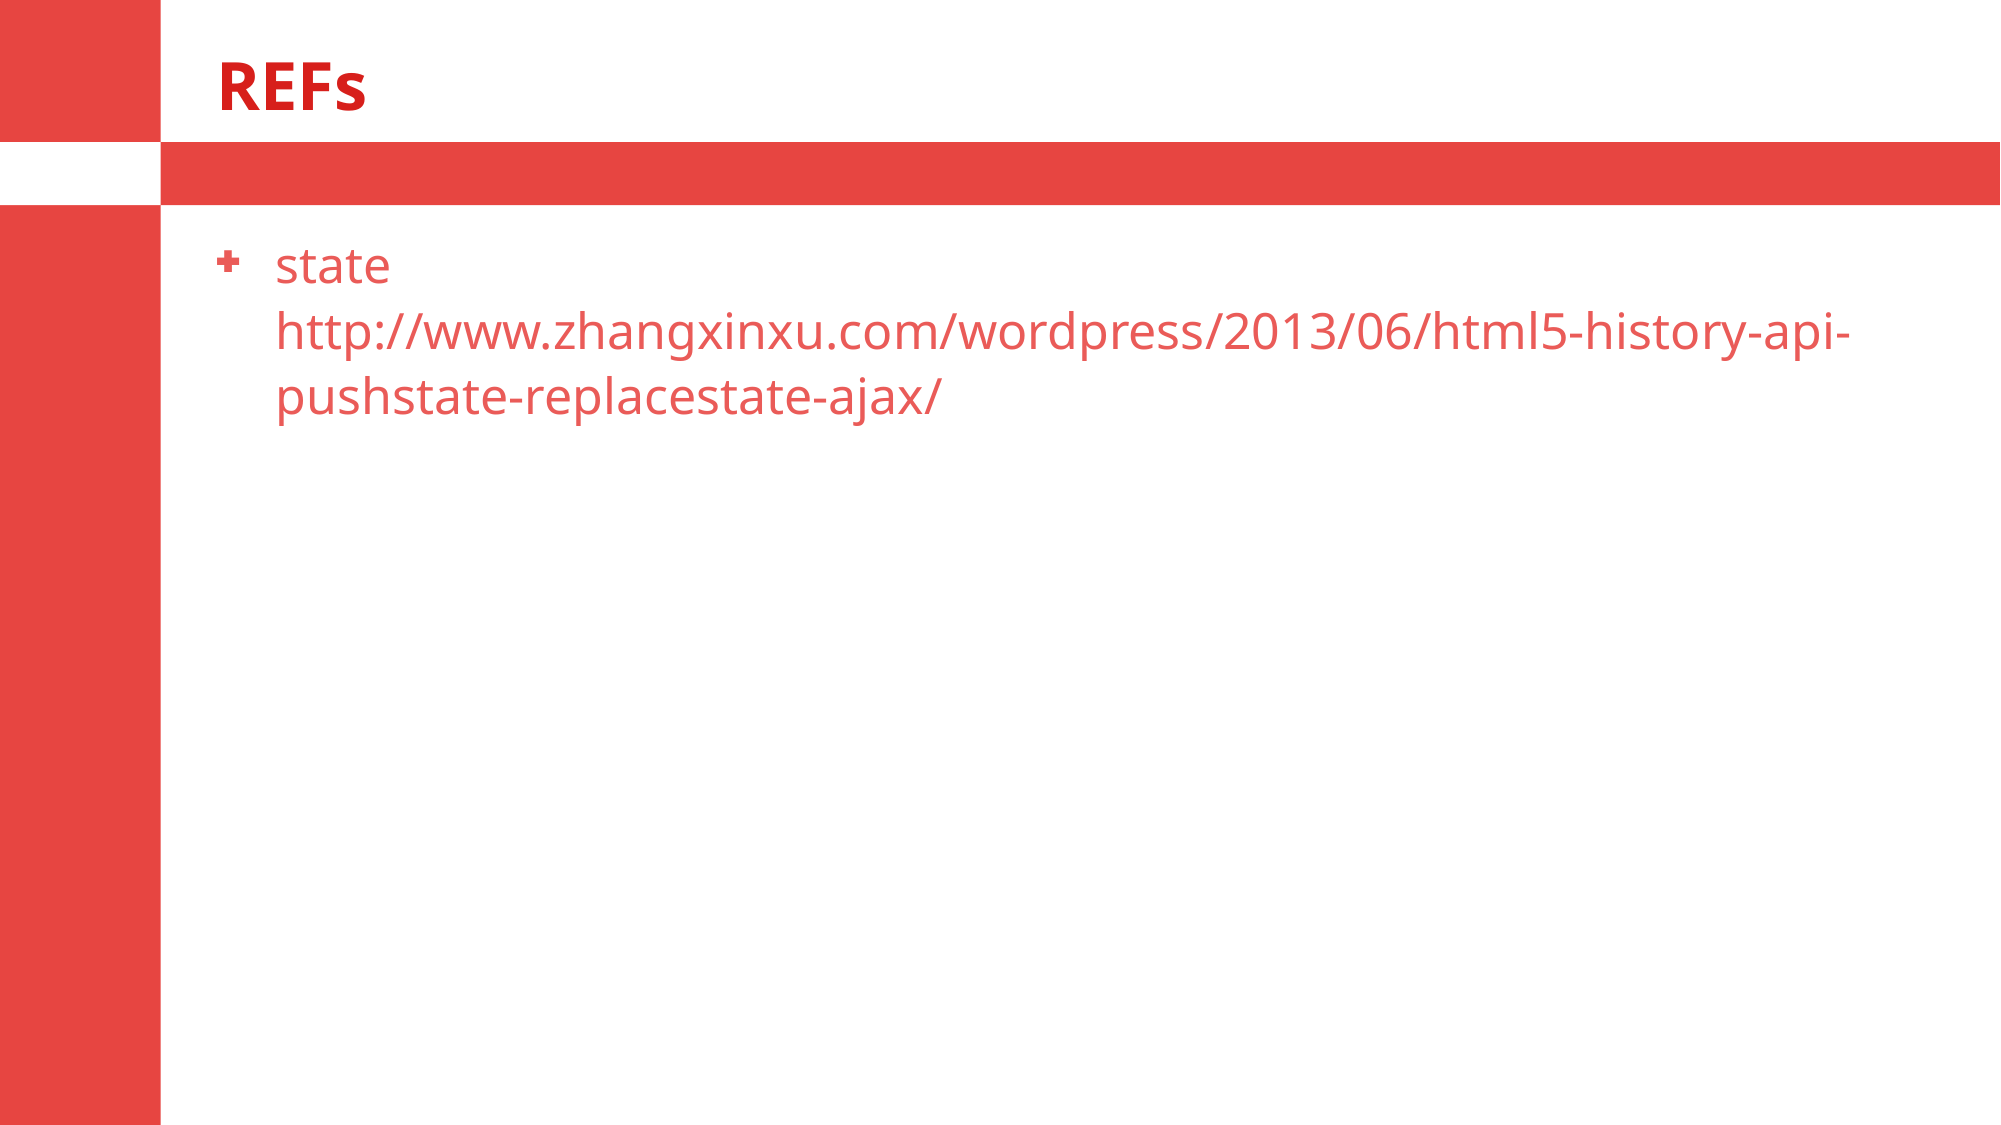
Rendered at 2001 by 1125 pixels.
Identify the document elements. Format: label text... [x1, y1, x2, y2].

title REFs [201, 16, 1929, 133]
list state http://www.zhangxinxu.com/wordpress/2013/06/html5-history-api-pushstate-replacestate-ajax/ [201, 219, 1929, 1040]
